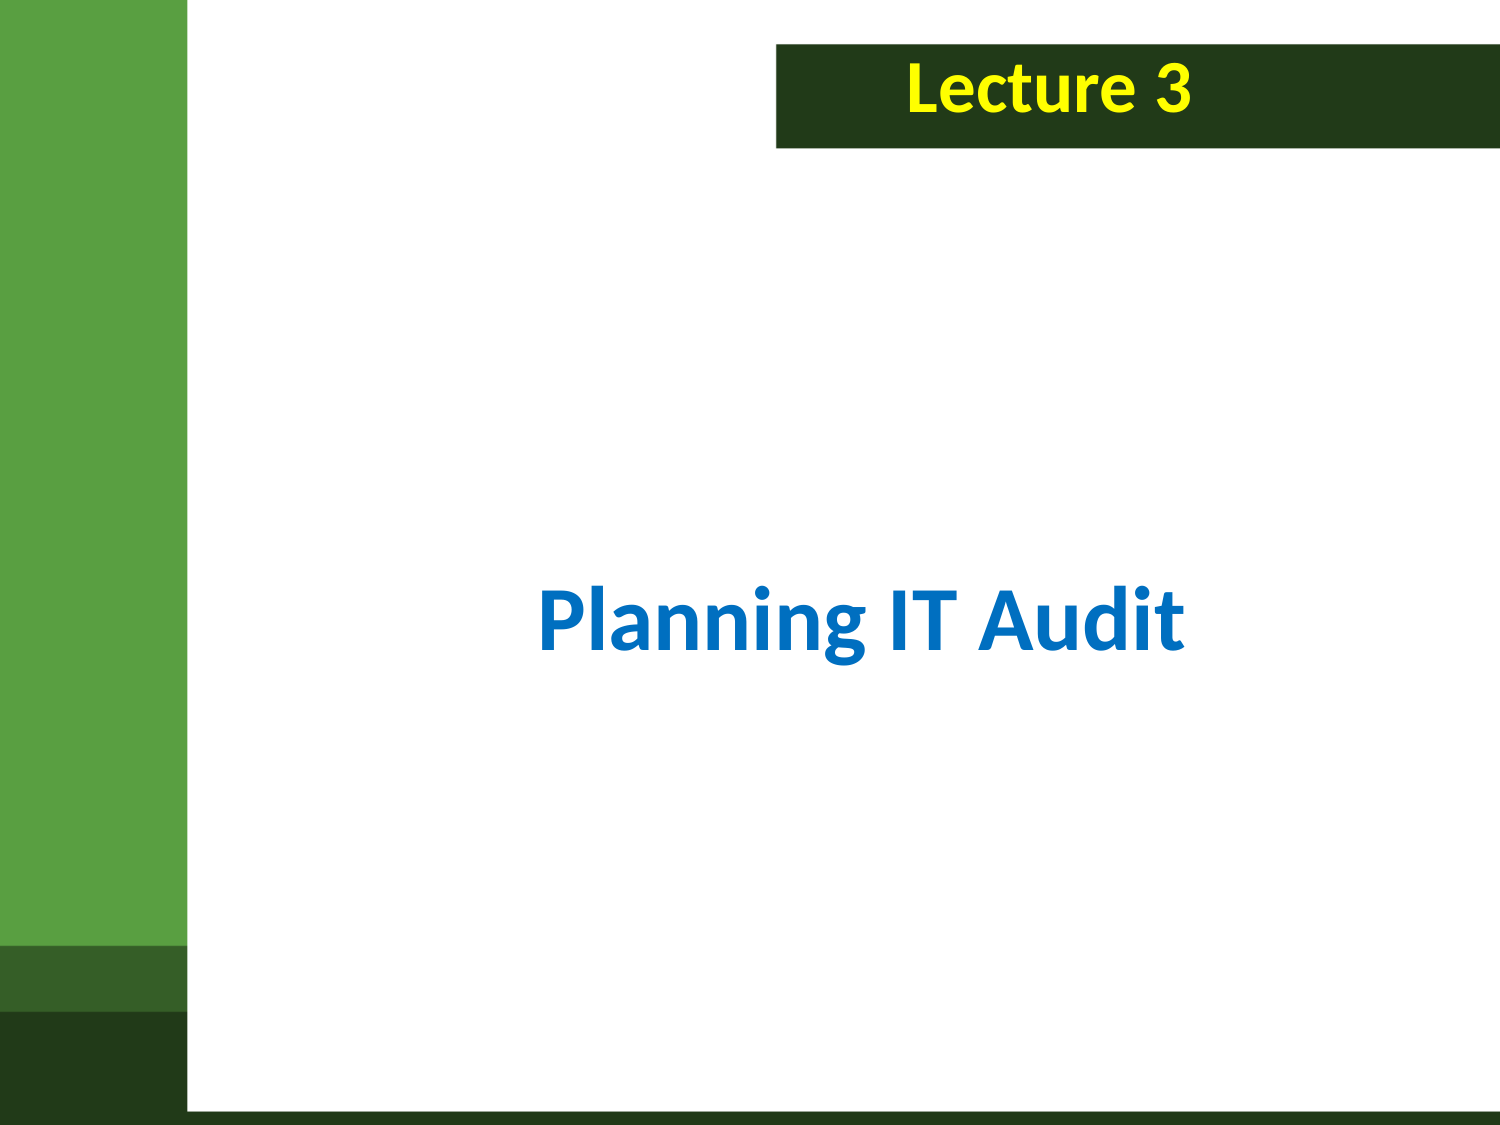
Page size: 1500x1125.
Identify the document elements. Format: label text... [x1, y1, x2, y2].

picture [0, 0, 1500, 1125]
text_box Planning IT Audit [535, 556, 1190, 669]
text_box Lecture 3 [904, 35, 1196, 128]
